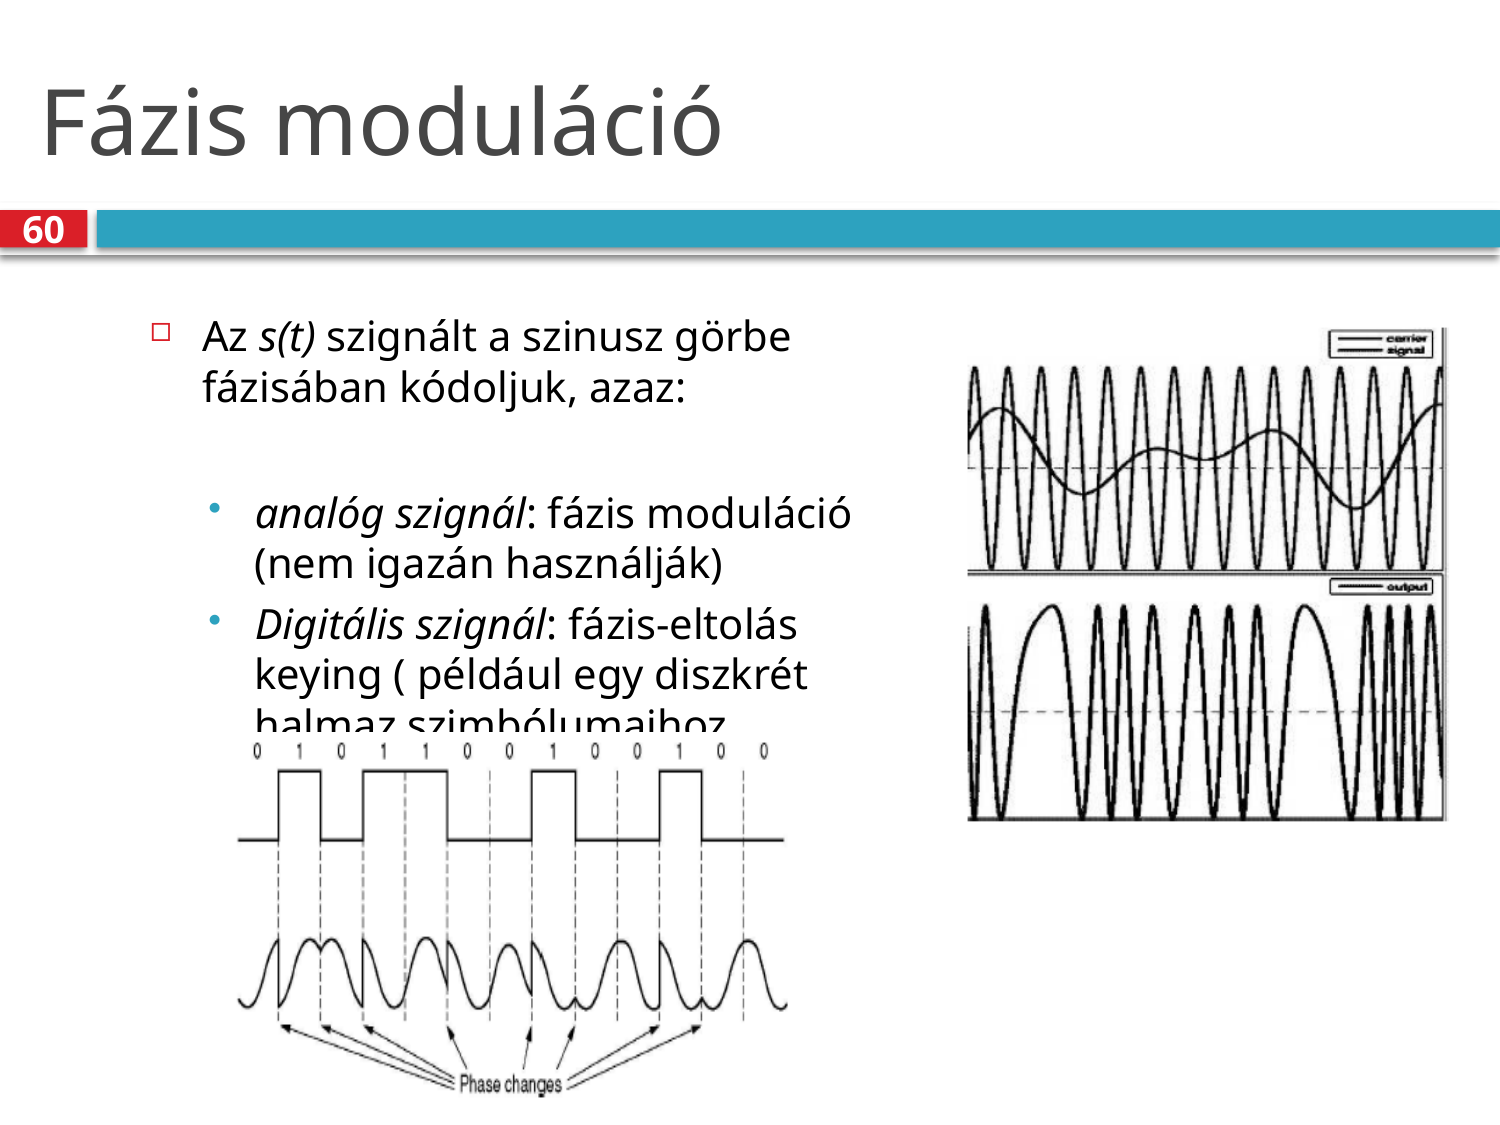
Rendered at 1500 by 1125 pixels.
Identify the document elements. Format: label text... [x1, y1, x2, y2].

title Fázis moduláció [24, 37, 1475, 200]
picture [218, 731, 833, 1108]
picture [946, 302, 1481, 866]
slide_number 60 [0, 206, 88, 257]
